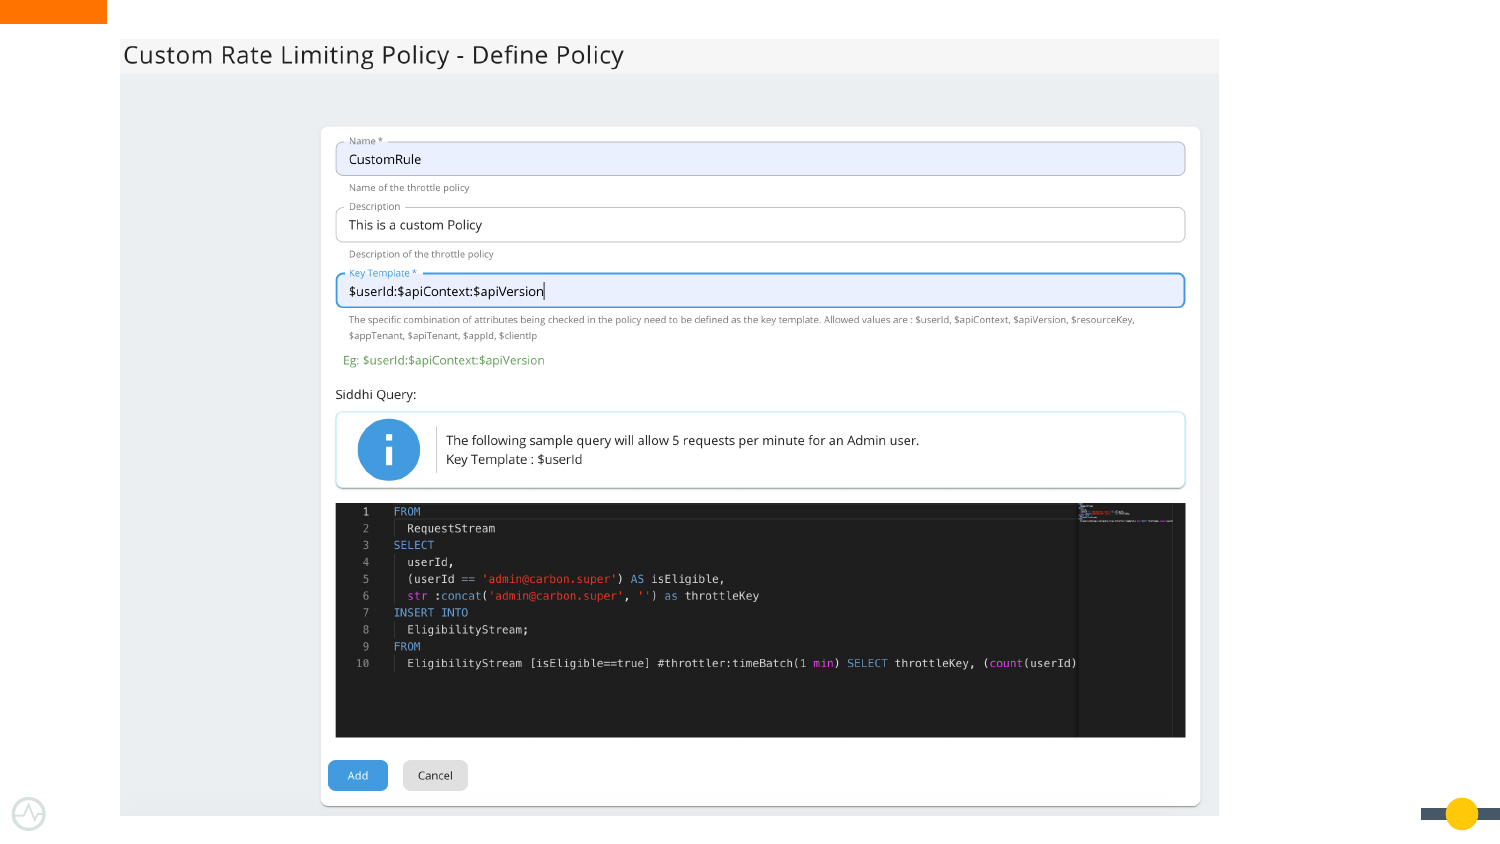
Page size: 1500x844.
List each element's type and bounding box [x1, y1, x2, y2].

picture [120, 39, 1219, 816]
